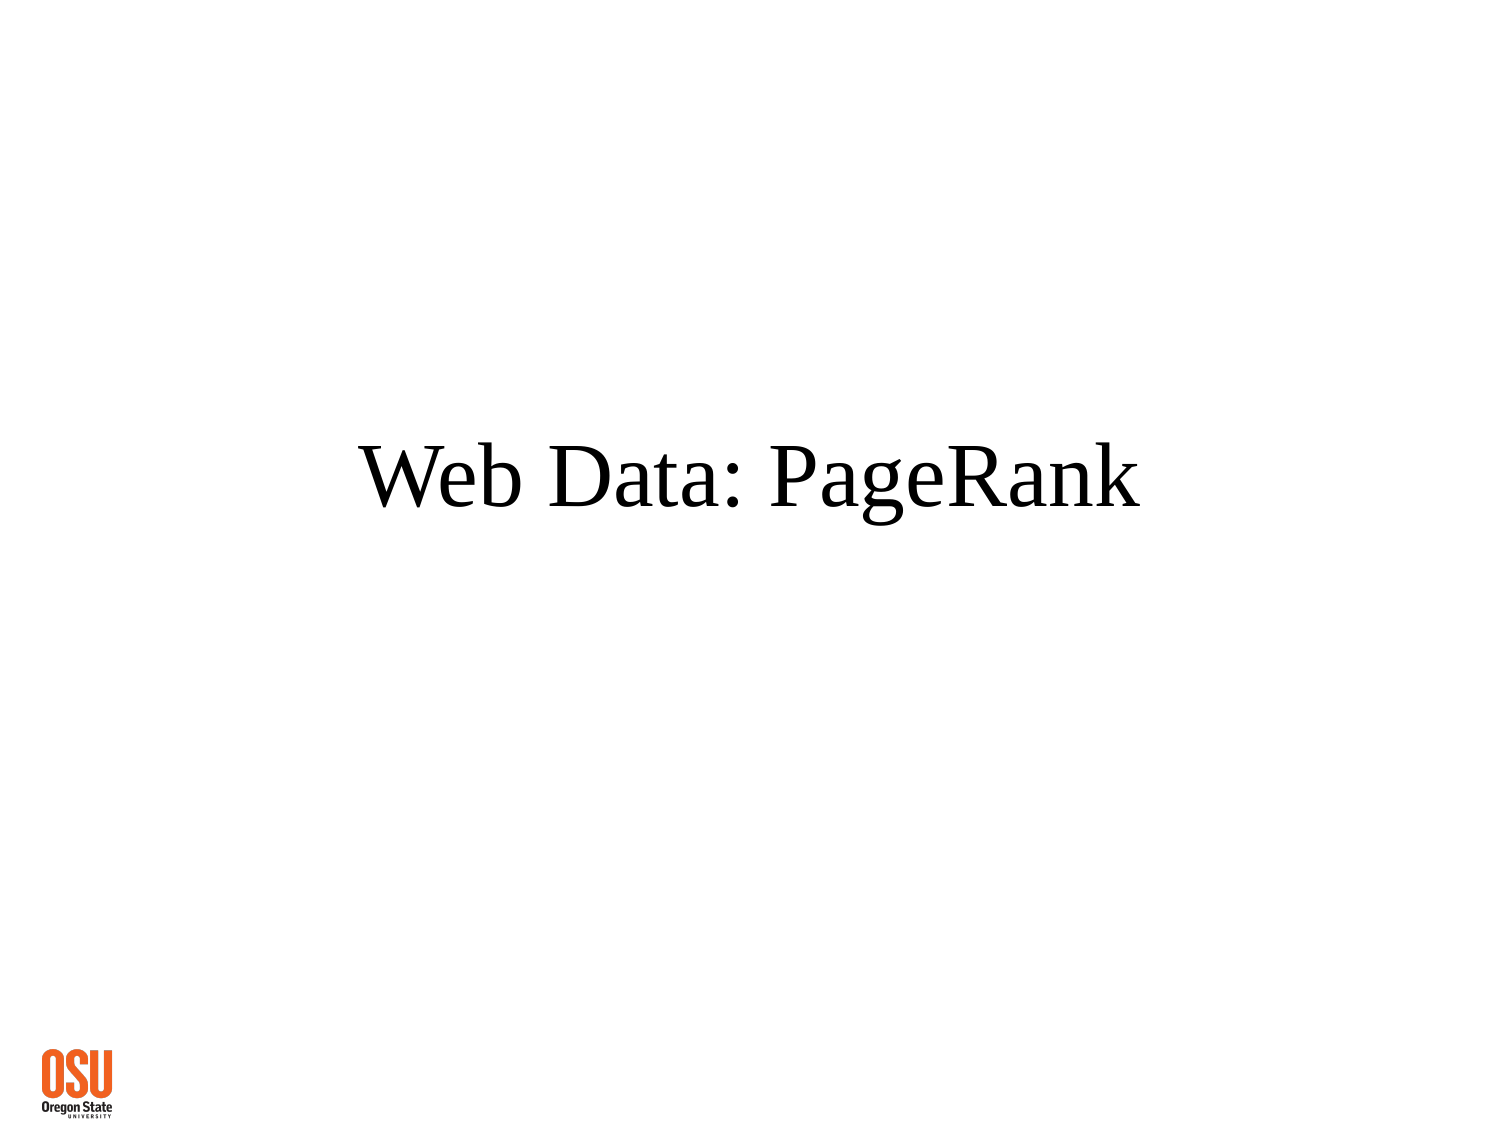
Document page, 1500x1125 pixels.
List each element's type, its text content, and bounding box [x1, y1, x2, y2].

title Web Data: PageRank [112, 349, 1388, 591]
